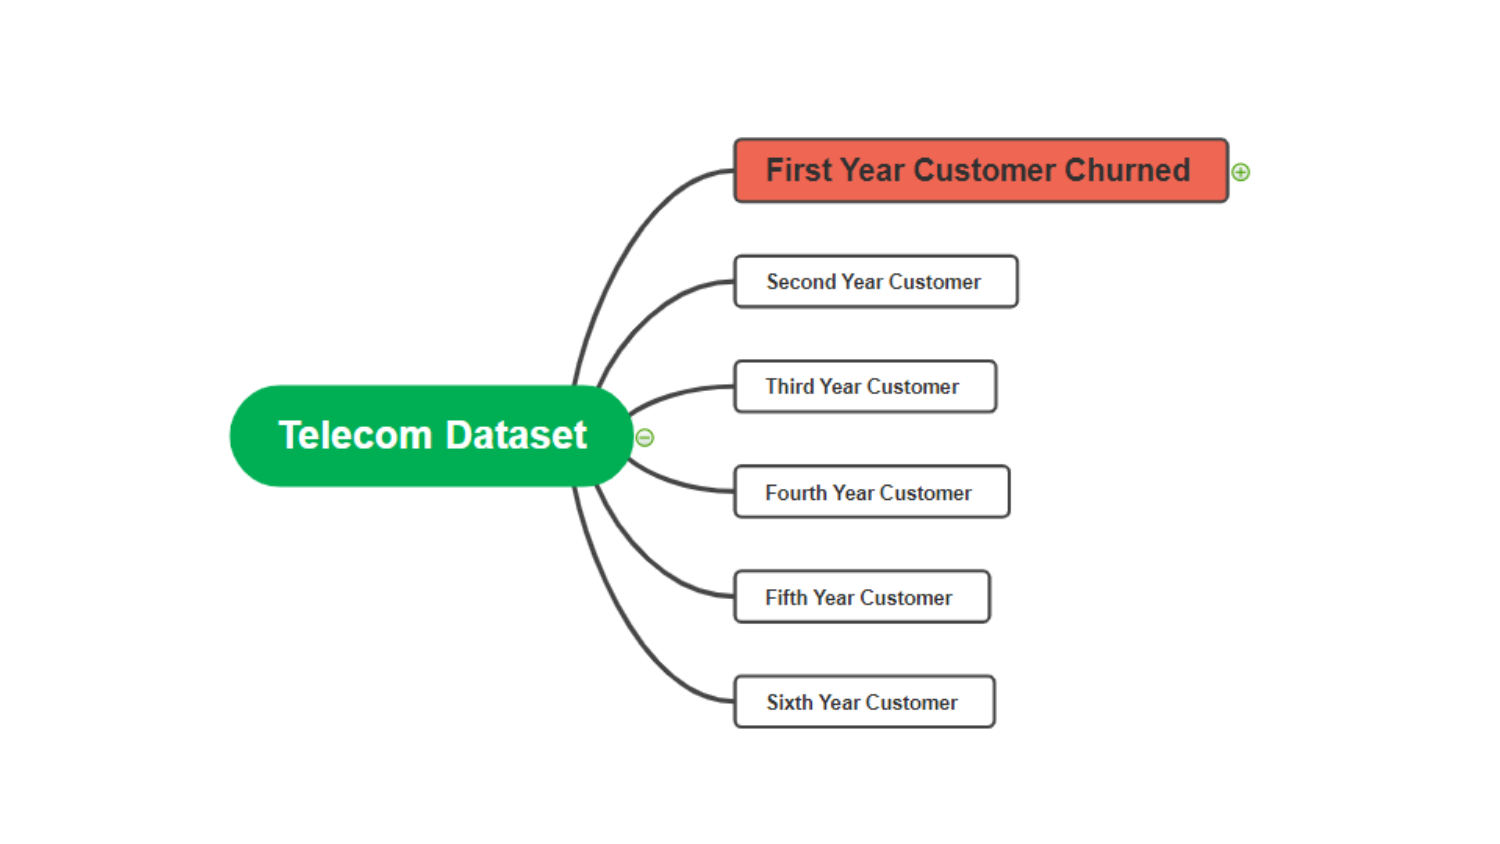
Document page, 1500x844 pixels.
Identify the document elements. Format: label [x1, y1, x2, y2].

picture [155, 75, 1388, 844]
